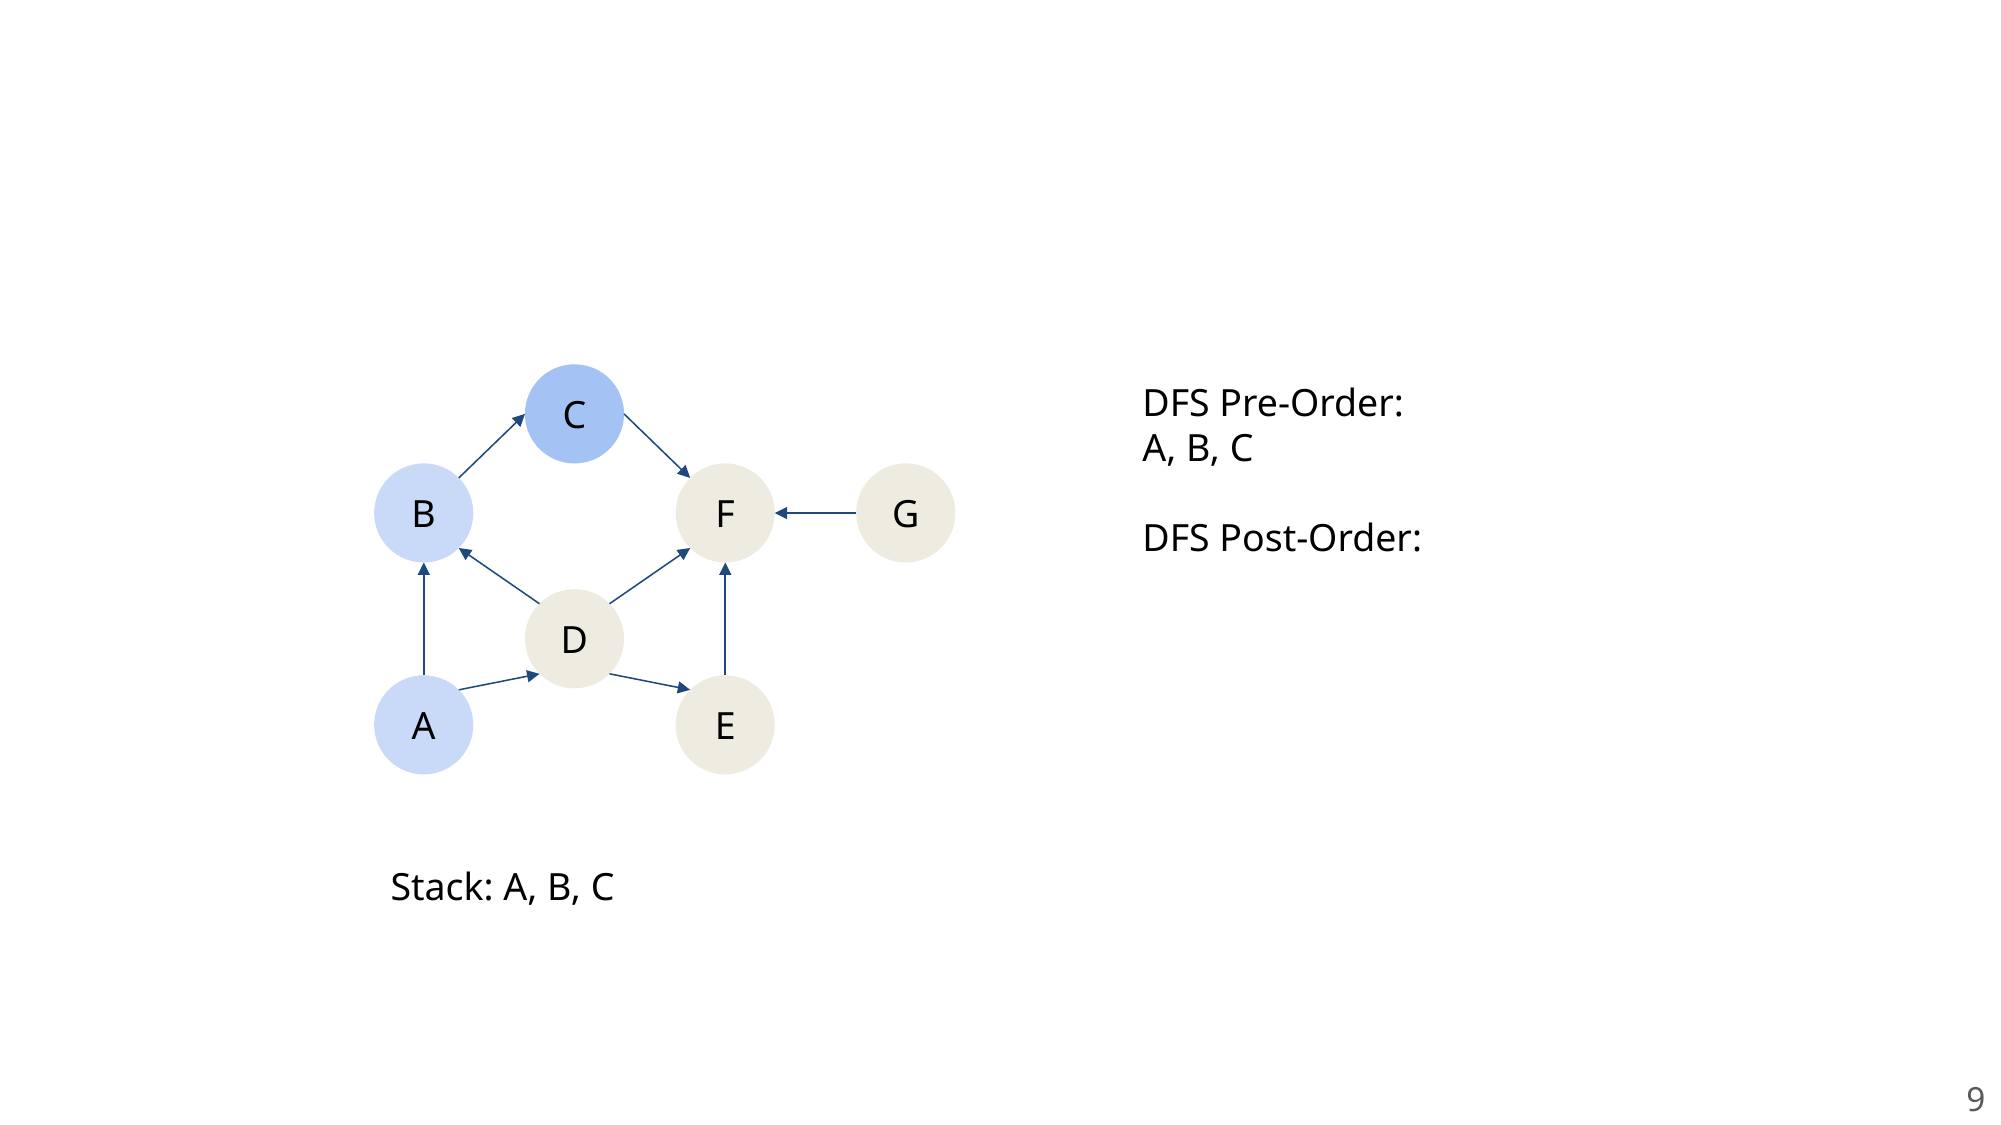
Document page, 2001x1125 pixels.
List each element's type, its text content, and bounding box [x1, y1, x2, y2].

text_box B [374, 463, 474, 563]
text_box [458, 673, 540, 691]
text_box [609, 673, 691, 691]
text_box G [856, 463, 956, 563]
text_box Stack: A, B, C [375, 848, 1579, 969]
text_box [458, 547, 540, 604]
text_box C [524, 364, 624, 464]
text_box F [675, 463, 775, 563]
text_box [609, 547, 691, 604]
text_box E [675, 675, 775, 775]
text_box DFS Pre-Order: A, B, C DFS Post-Order: [1127, 364, 1492, 575]
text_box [623, 413, 691, 479]
text_box 9 [1913, 1043, 2000, 1125]
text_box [458, 413, 526, 479]
text_box A [374, 675, 474, 775]
text_box D [524, 589, 625, 689]
